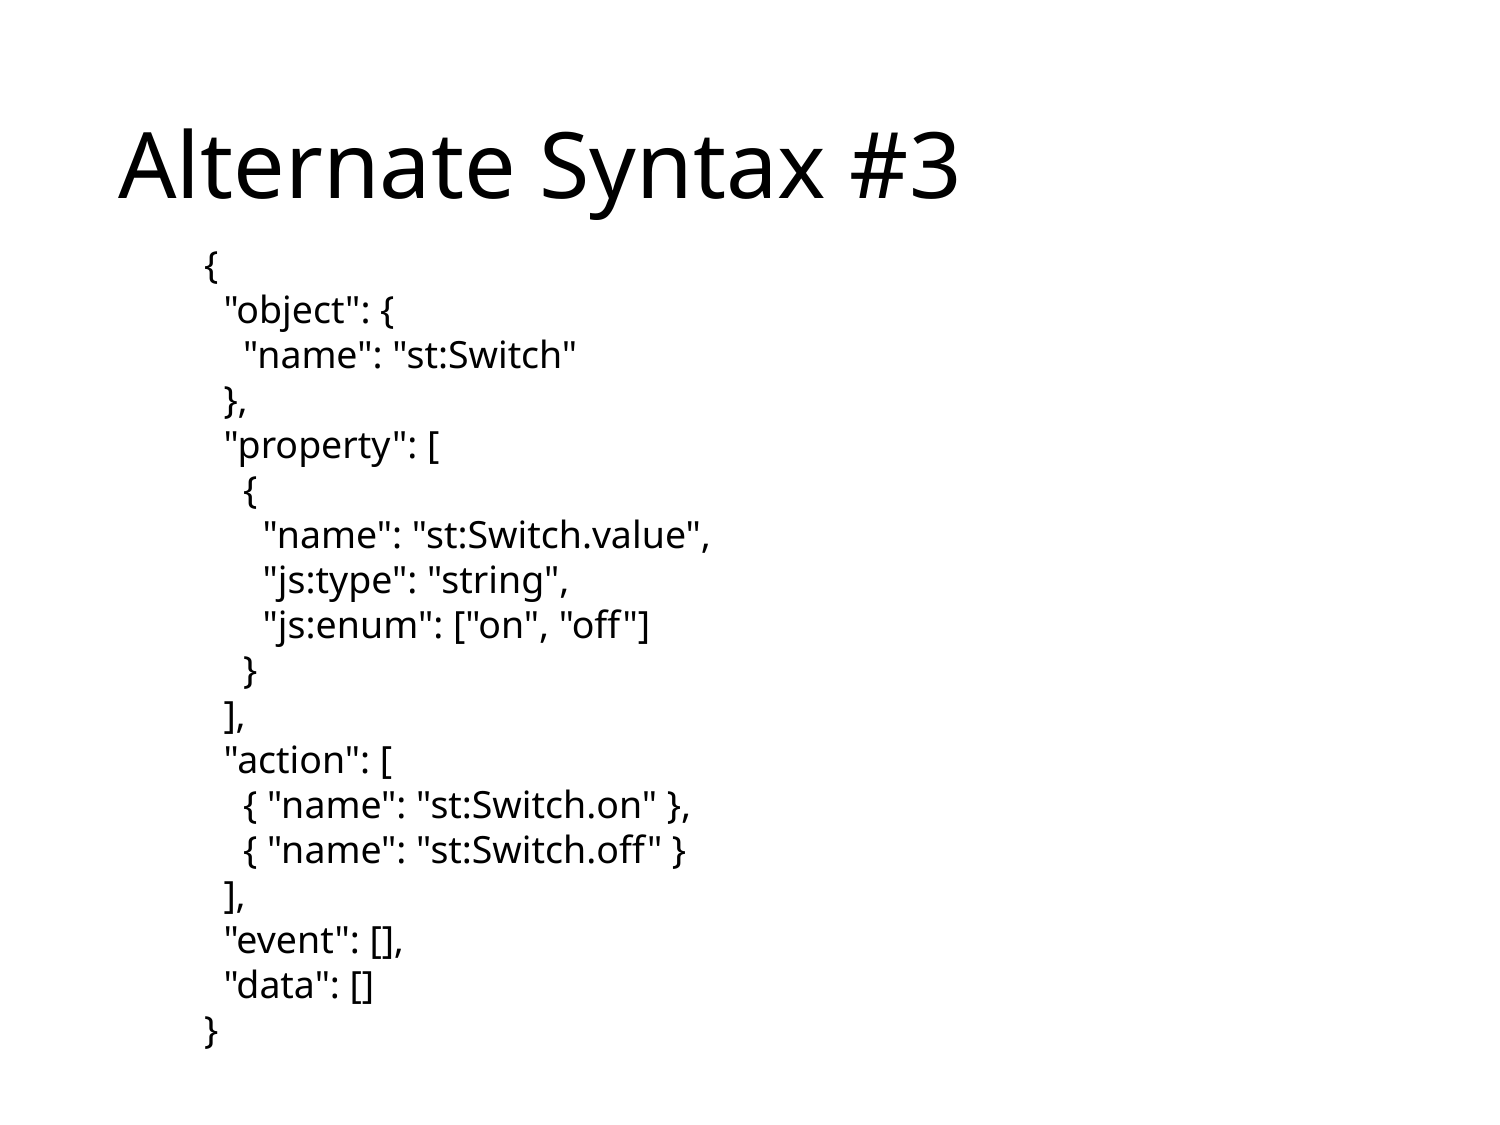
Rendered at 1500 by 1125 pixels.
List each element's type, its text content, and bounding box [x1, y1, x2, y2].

title Alternate Syntax #3 [103, 59, 1397, 278]
text_box { "object": { "name": "st:Switch" }, "property": [ { "name": "st:Switch.value", "js:type": "string", "js:enum": ["on", "off"] } ], "action": [ { "name": "st:Switch.on" }, { "name": "st:Switch.off" } ], "event": [], "data": [] } [189, 233, 1299, 1059]
